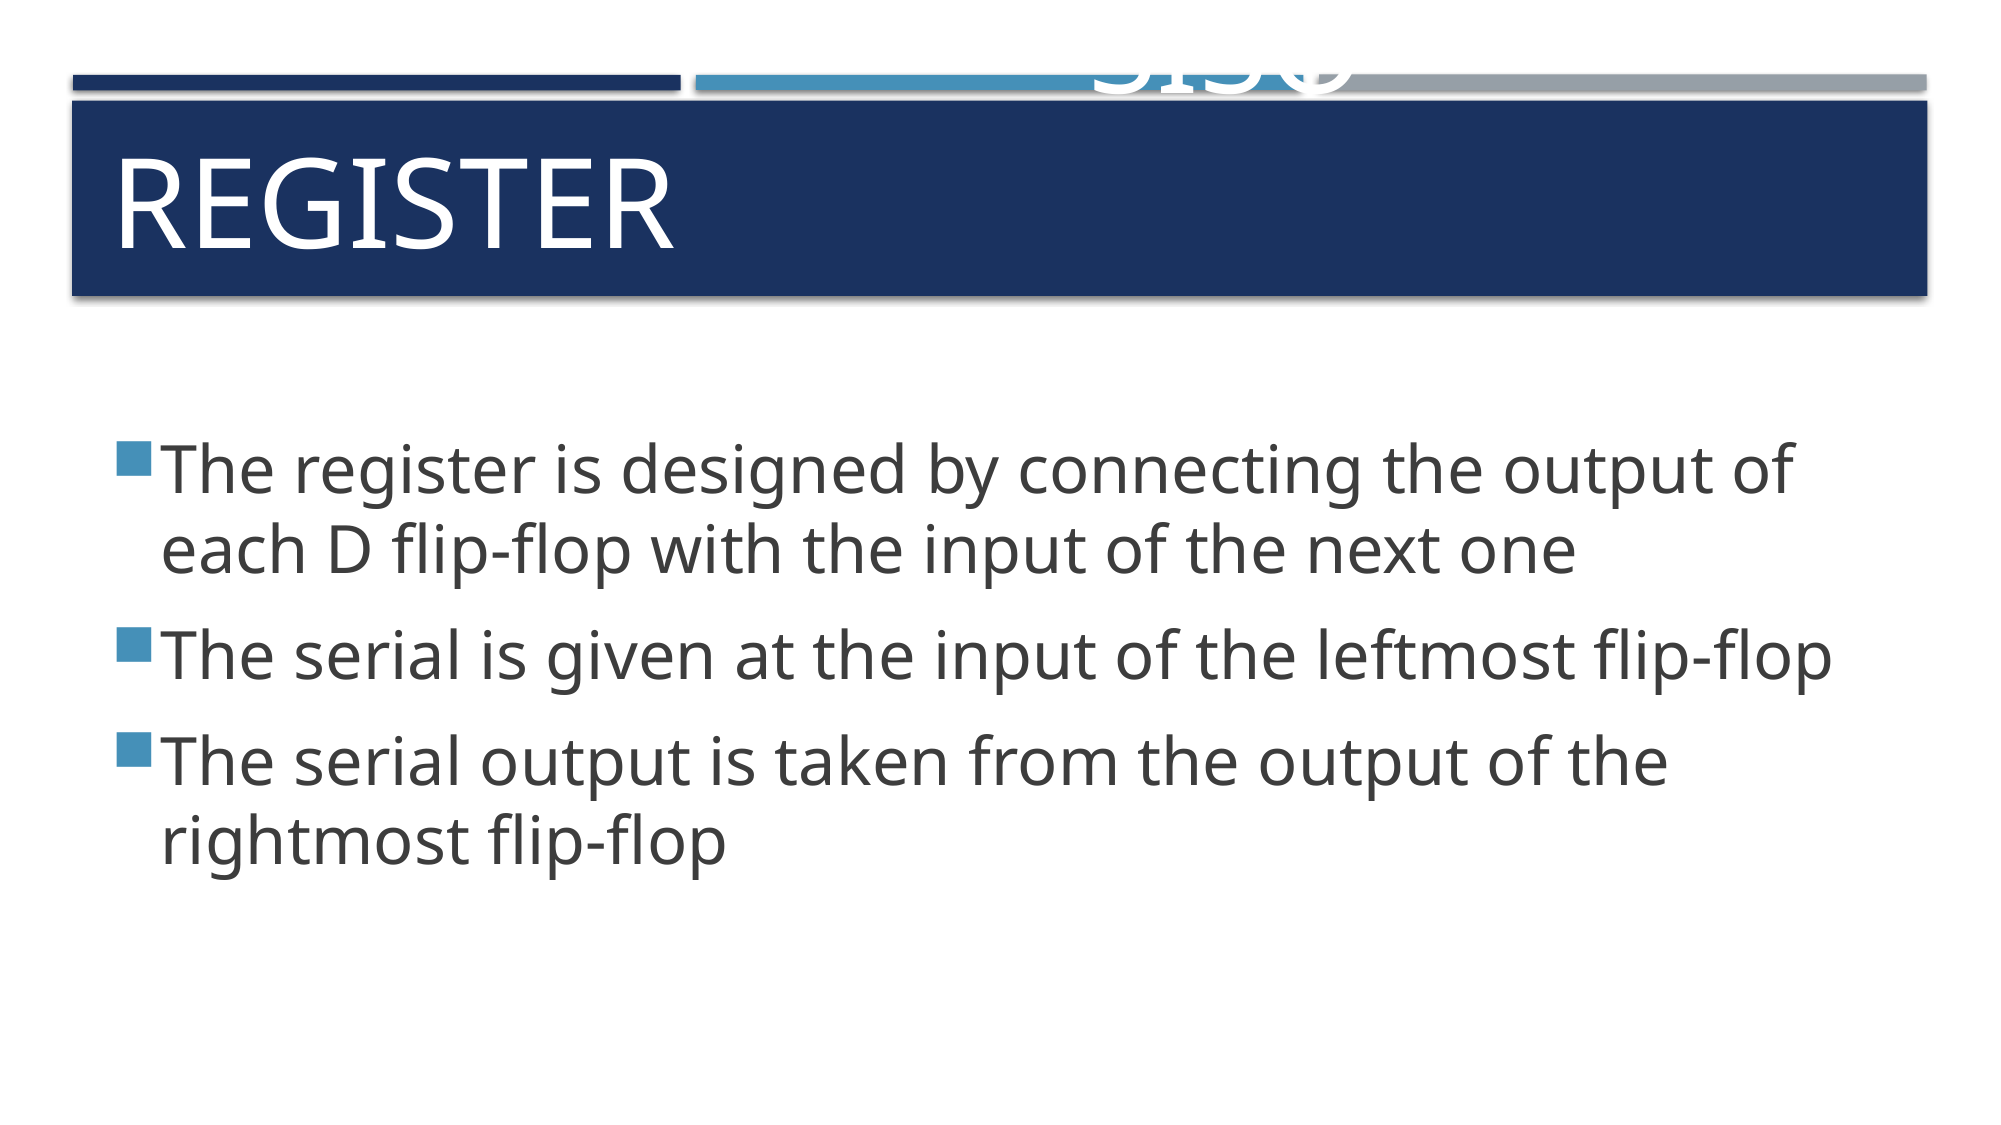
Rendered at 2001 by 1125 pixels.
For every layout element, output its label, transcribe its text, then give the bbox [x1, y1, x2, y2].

list The register is designed by connecting the output of each D flip-flop with the input of the next one The serial is given at the input of the leftmost flip-flop The serial output is taken from the output of the rightmost flip‐flop [95, 314, 1905, 1055]
title SISO REGISTER [95, 115, 1905, 282]
